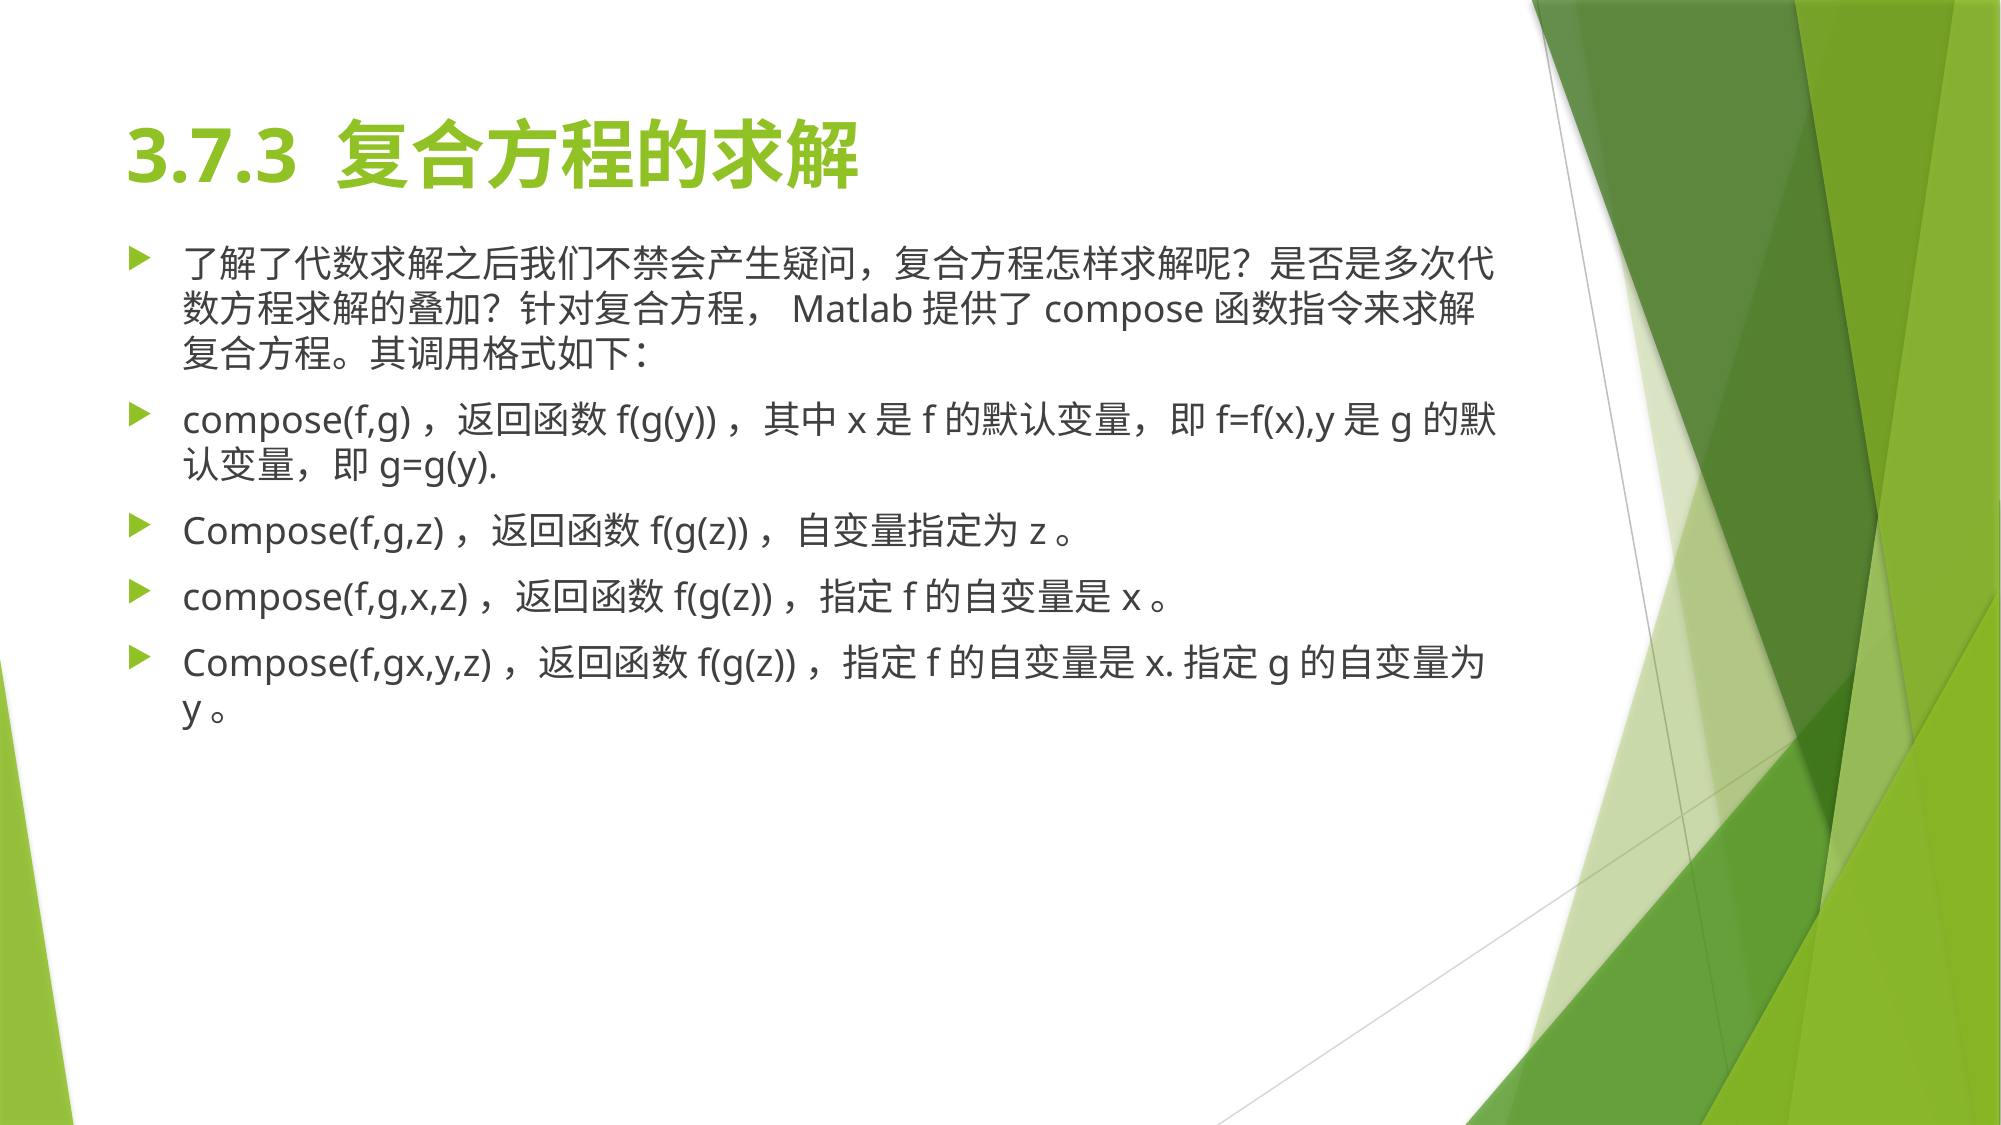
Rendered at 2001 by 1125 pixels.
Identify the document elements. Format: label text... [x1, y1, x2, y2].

title 3.7.3 复合方程的求解 [110, 99, 1522, 232]
list 了解了代数求解之后我们不禁会产生疑问，复合方程怎样求解呢？是否是多次代数方程求解的叠加？针对复合方程，Matlab提供了compose函数指令来求解复合方程。其调用格式如下： compose(f,g)，返回函数f(g(y))，其中x是f的默认变量，即f=f(x),y是g的默认变量，即g=g(y). Compose(f,g,z)，返回函数f(g(z))，自变量指定为z。 compose(f,g,x,z)，返回函数f(g(z))，指定f的自变量是x。 Compose(f,gx,y,z)，返回函数f(g(z))，指定f的自变量是x.指定g的自变量为y。 [110, 232, 1522, 992]
